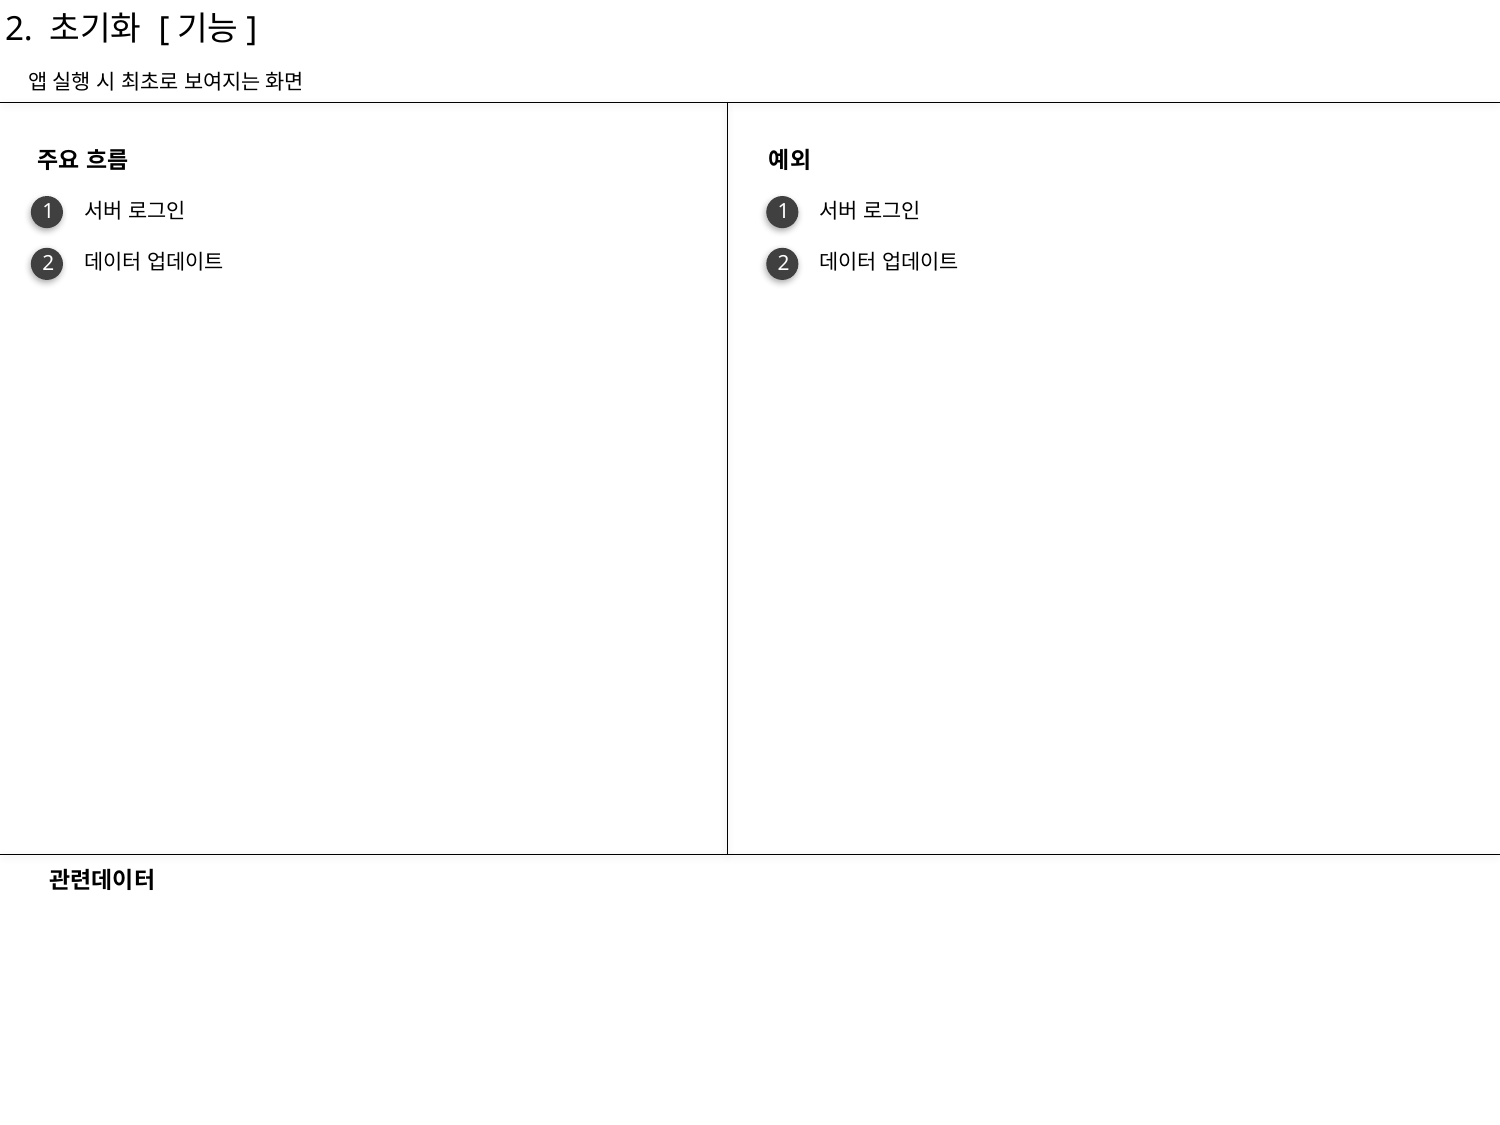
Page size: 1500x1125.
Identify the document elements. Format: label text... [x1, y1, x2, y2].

text_box 서버 로그인 [806, 189, 1442, 231]
text_box 서버 로그인 [71, 189, 706, 231]
text_box 2. 초기화 [기능] [0, 0, 273, 55]
text_box 앱 실행 시 최초로 보여지는 화면 [13, 61, 319, 101]
text_box 예외 [754, 137, 833, 180]
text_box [761, 241, 806, 283]
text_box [26, 241, 71, 283]
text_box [761, 189, 806, 231]
text_box 데이터 업데이트 [71, 241, 706, 282]
text_box 주요 흐름 [22, 137, 144, 180]
text_box 관련데이터 [34, 862, 171, 901]
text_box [26, 189, 71, 231]
text_box 데이터 업데이트 [806, 241, 1442, 282]
